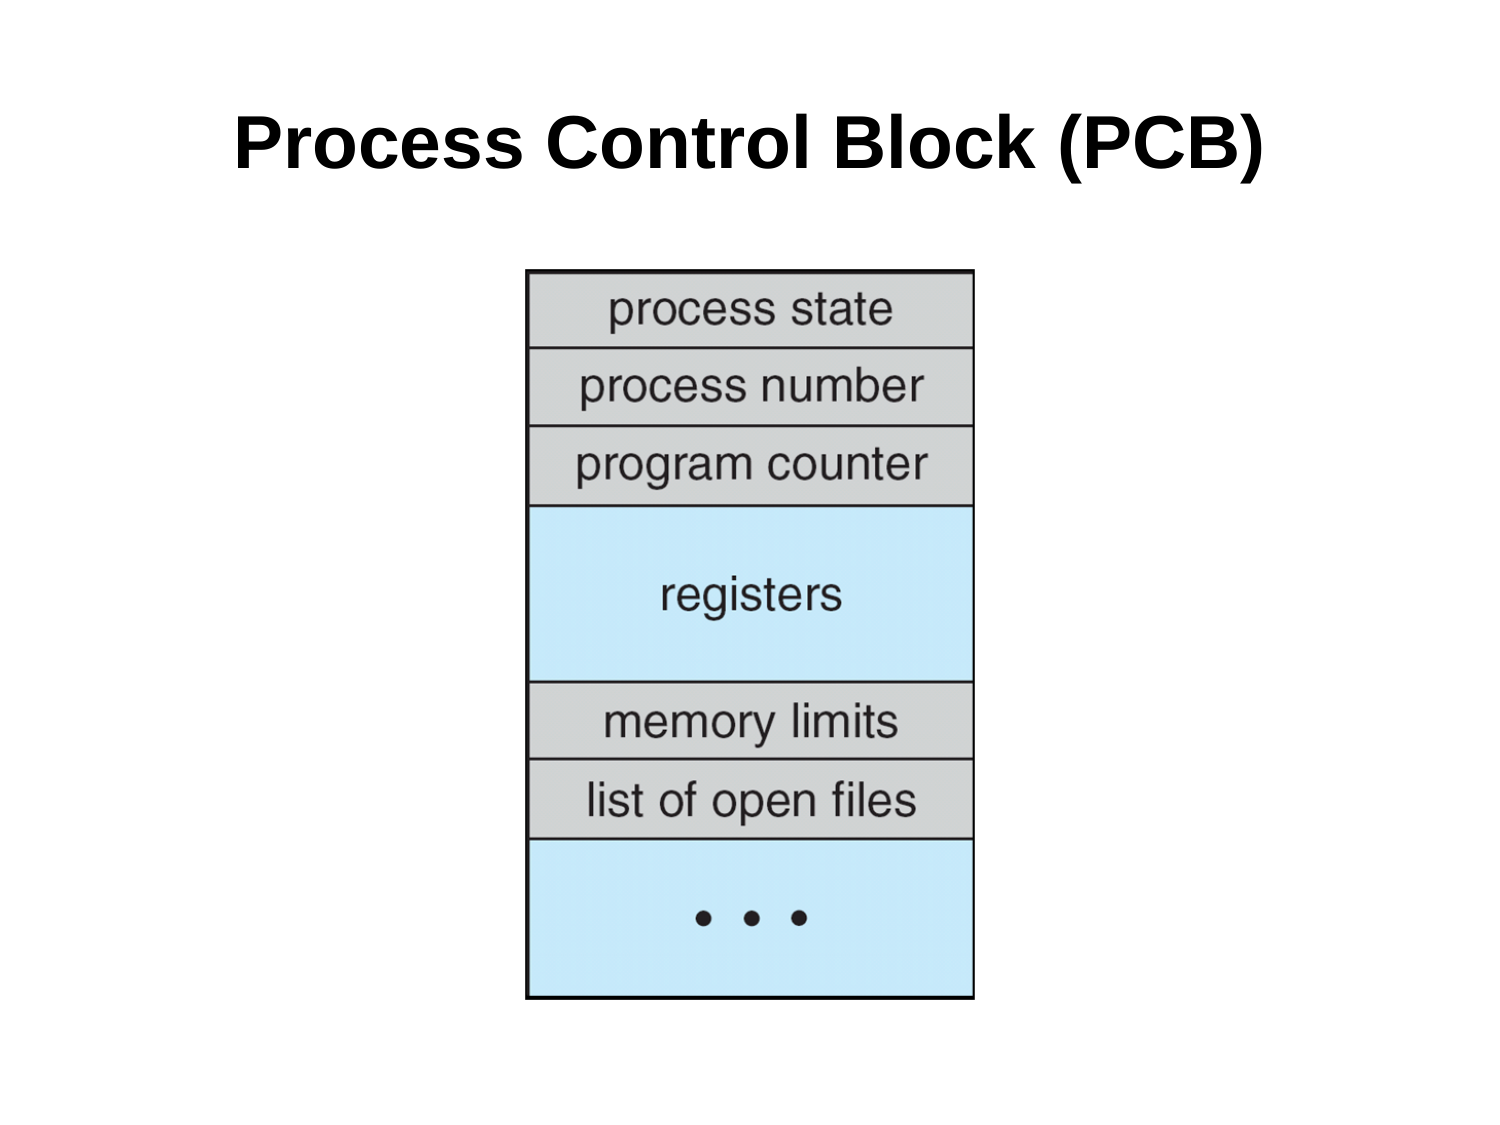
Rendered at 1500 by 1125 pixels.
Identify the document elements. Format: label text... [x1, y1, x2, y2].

title Process Control Block (PCB) [75, 45, 1425, 233]
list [518, 262, 982, 1006]
